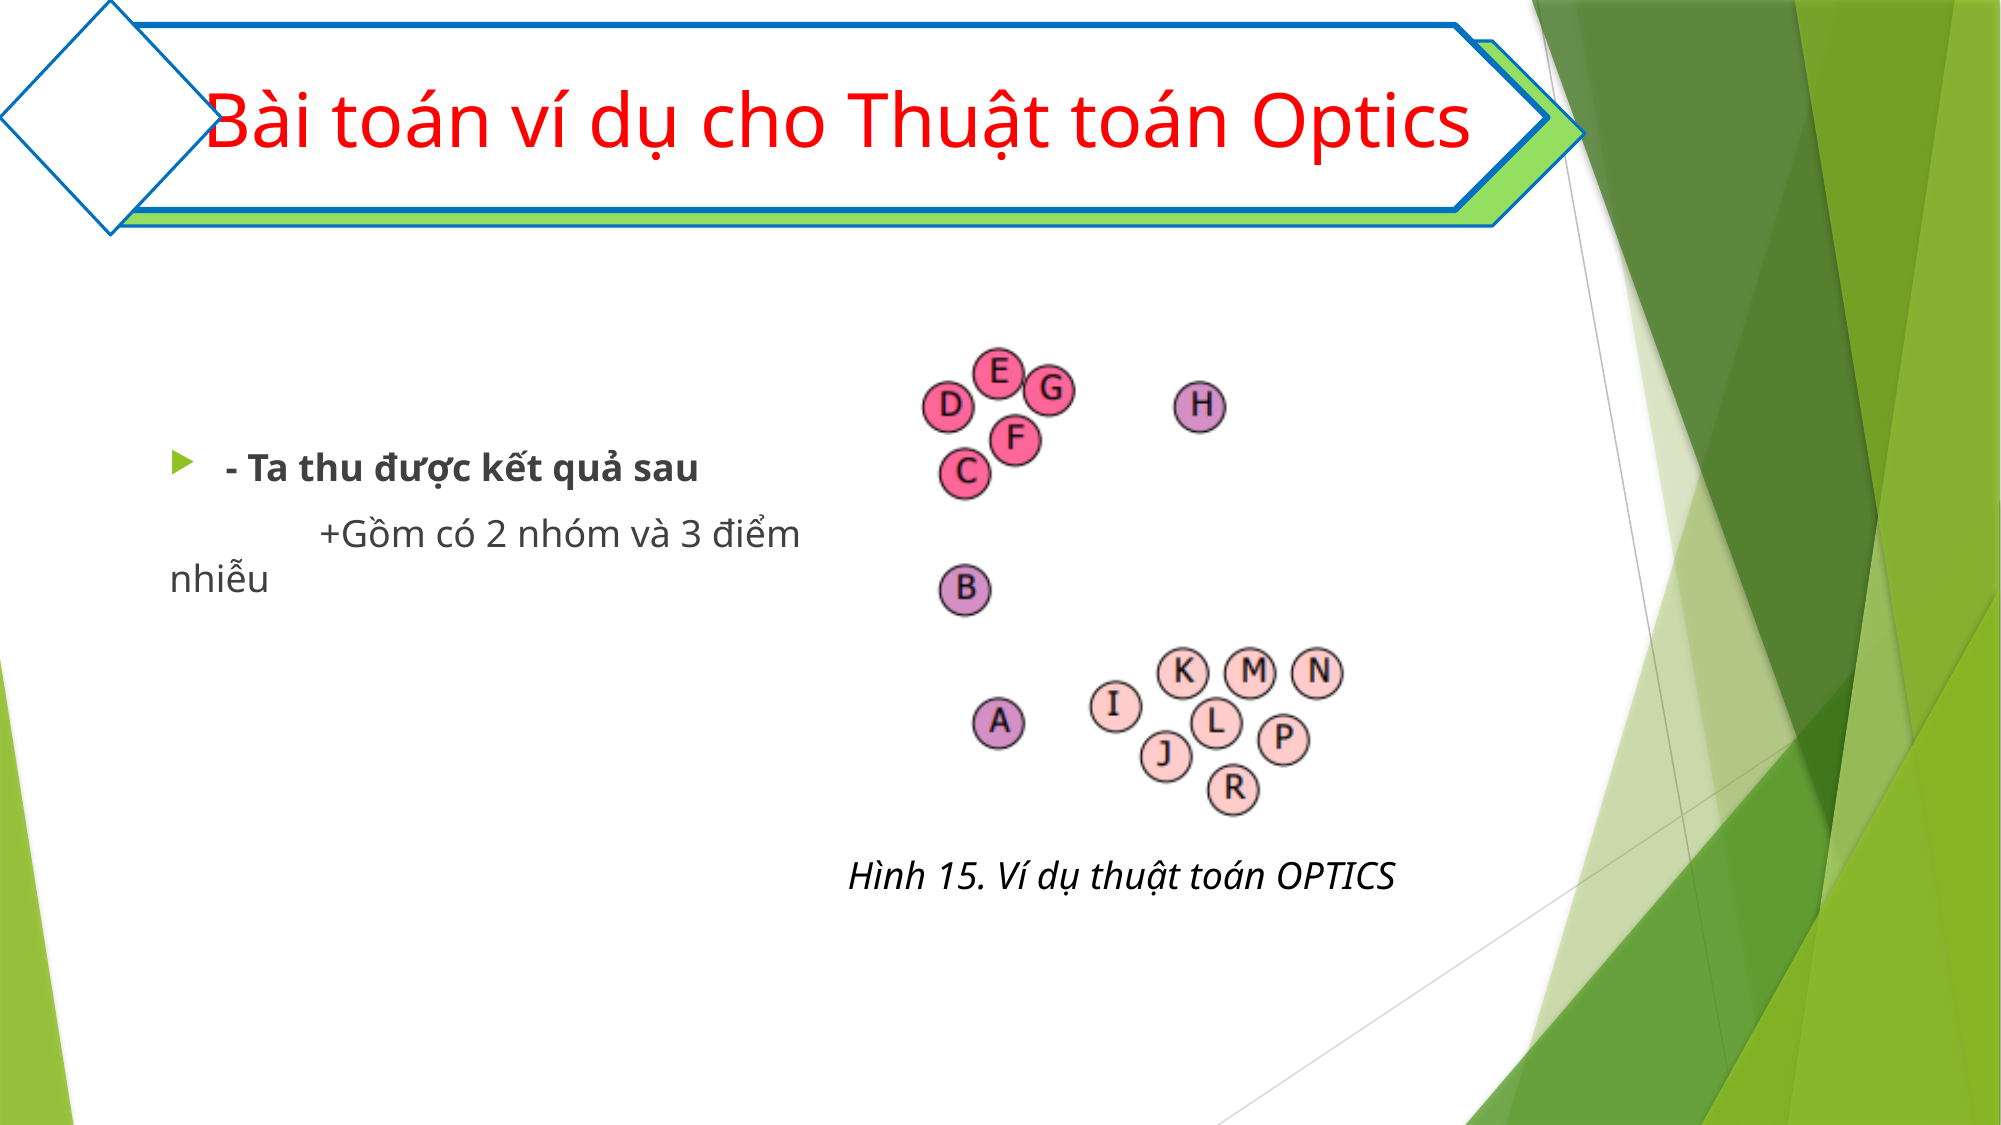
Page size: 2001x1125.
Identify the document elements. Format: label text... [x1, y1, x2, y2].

list - Ta thu được kết quả sau +Gồm có 2 nhóm và 3 điểm nhiễu [154, 436, 827, 652]
picture [832, 301, 1471, 845]
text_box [0, 0, 1586, 236]
text_box Hình 15. Ví dụ thuật toán OPTICS [833, 852, 1444, 904]
